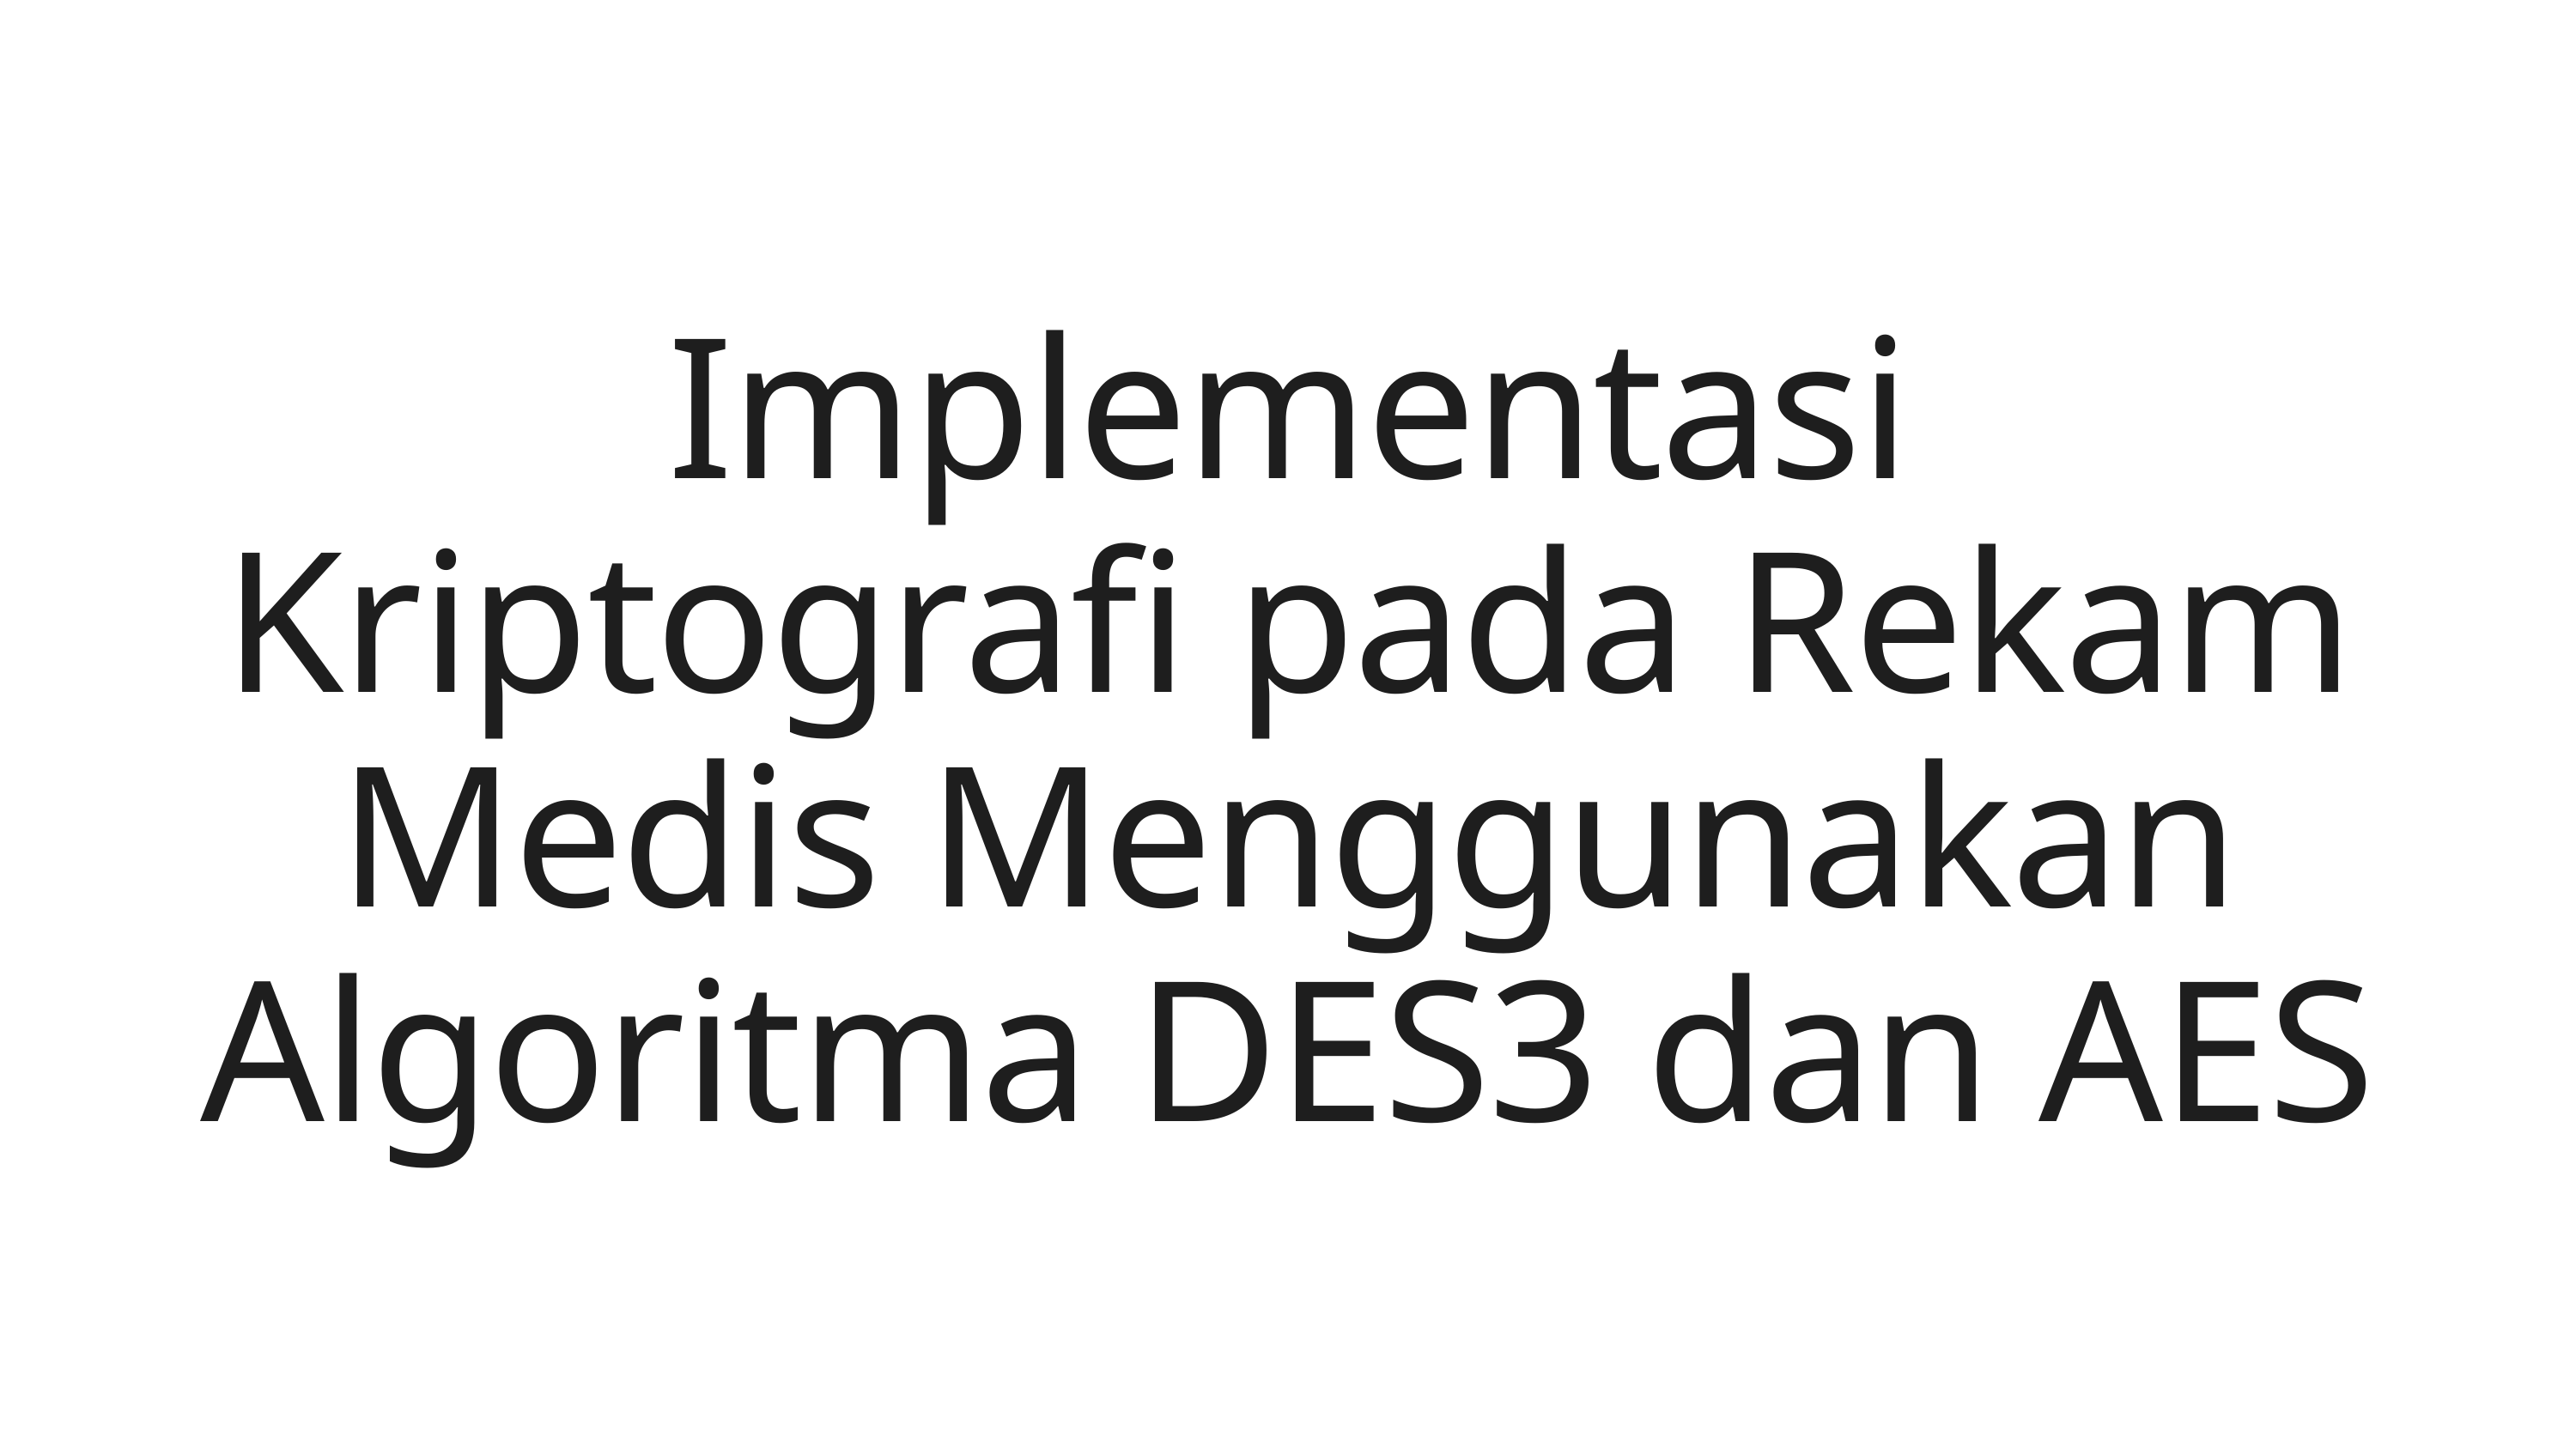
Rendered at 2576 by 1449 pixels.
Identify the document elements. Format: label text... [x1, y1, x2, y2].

text_box Implementasi Kriptografi pada Rekam Medis Menggunakan Algoritma DES3 dan AES [187, 302, 2389, 1161]
